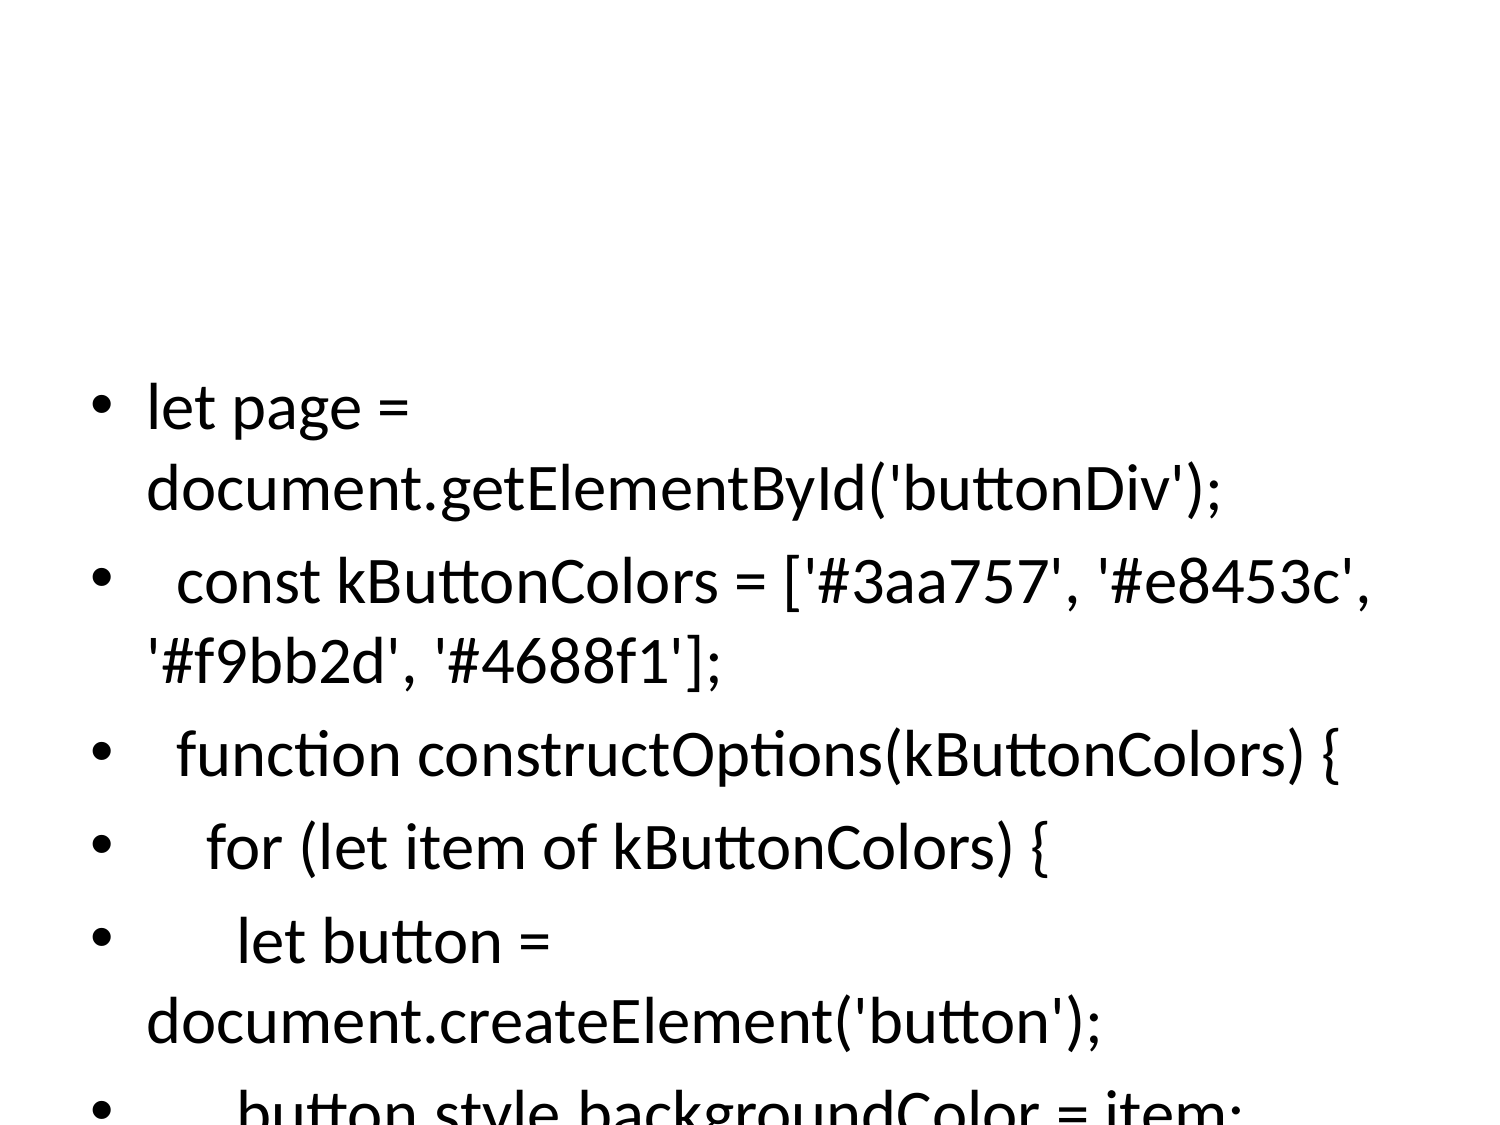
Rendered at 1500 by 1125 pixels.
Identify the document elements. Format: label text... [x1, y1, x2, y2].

list let page = document.getElementById('buttonDiv'); const kButtonColors = ['#3aa757', '#e8453c', '#f9bb2d', '#4688f1']; function constructOptions(kButtonColors) { for (let item of kButtonColors) { let button = document.createElement('button'); button.style.backgroundColor = item; button.addEventListener('click', function() { chrome.storage.sync.set({color: item}, function() { console.log('color is ' + item); }) }); page.appendChild(button); } } constructOptions(kButtonColors); [75, 262, 1425, 1005]
